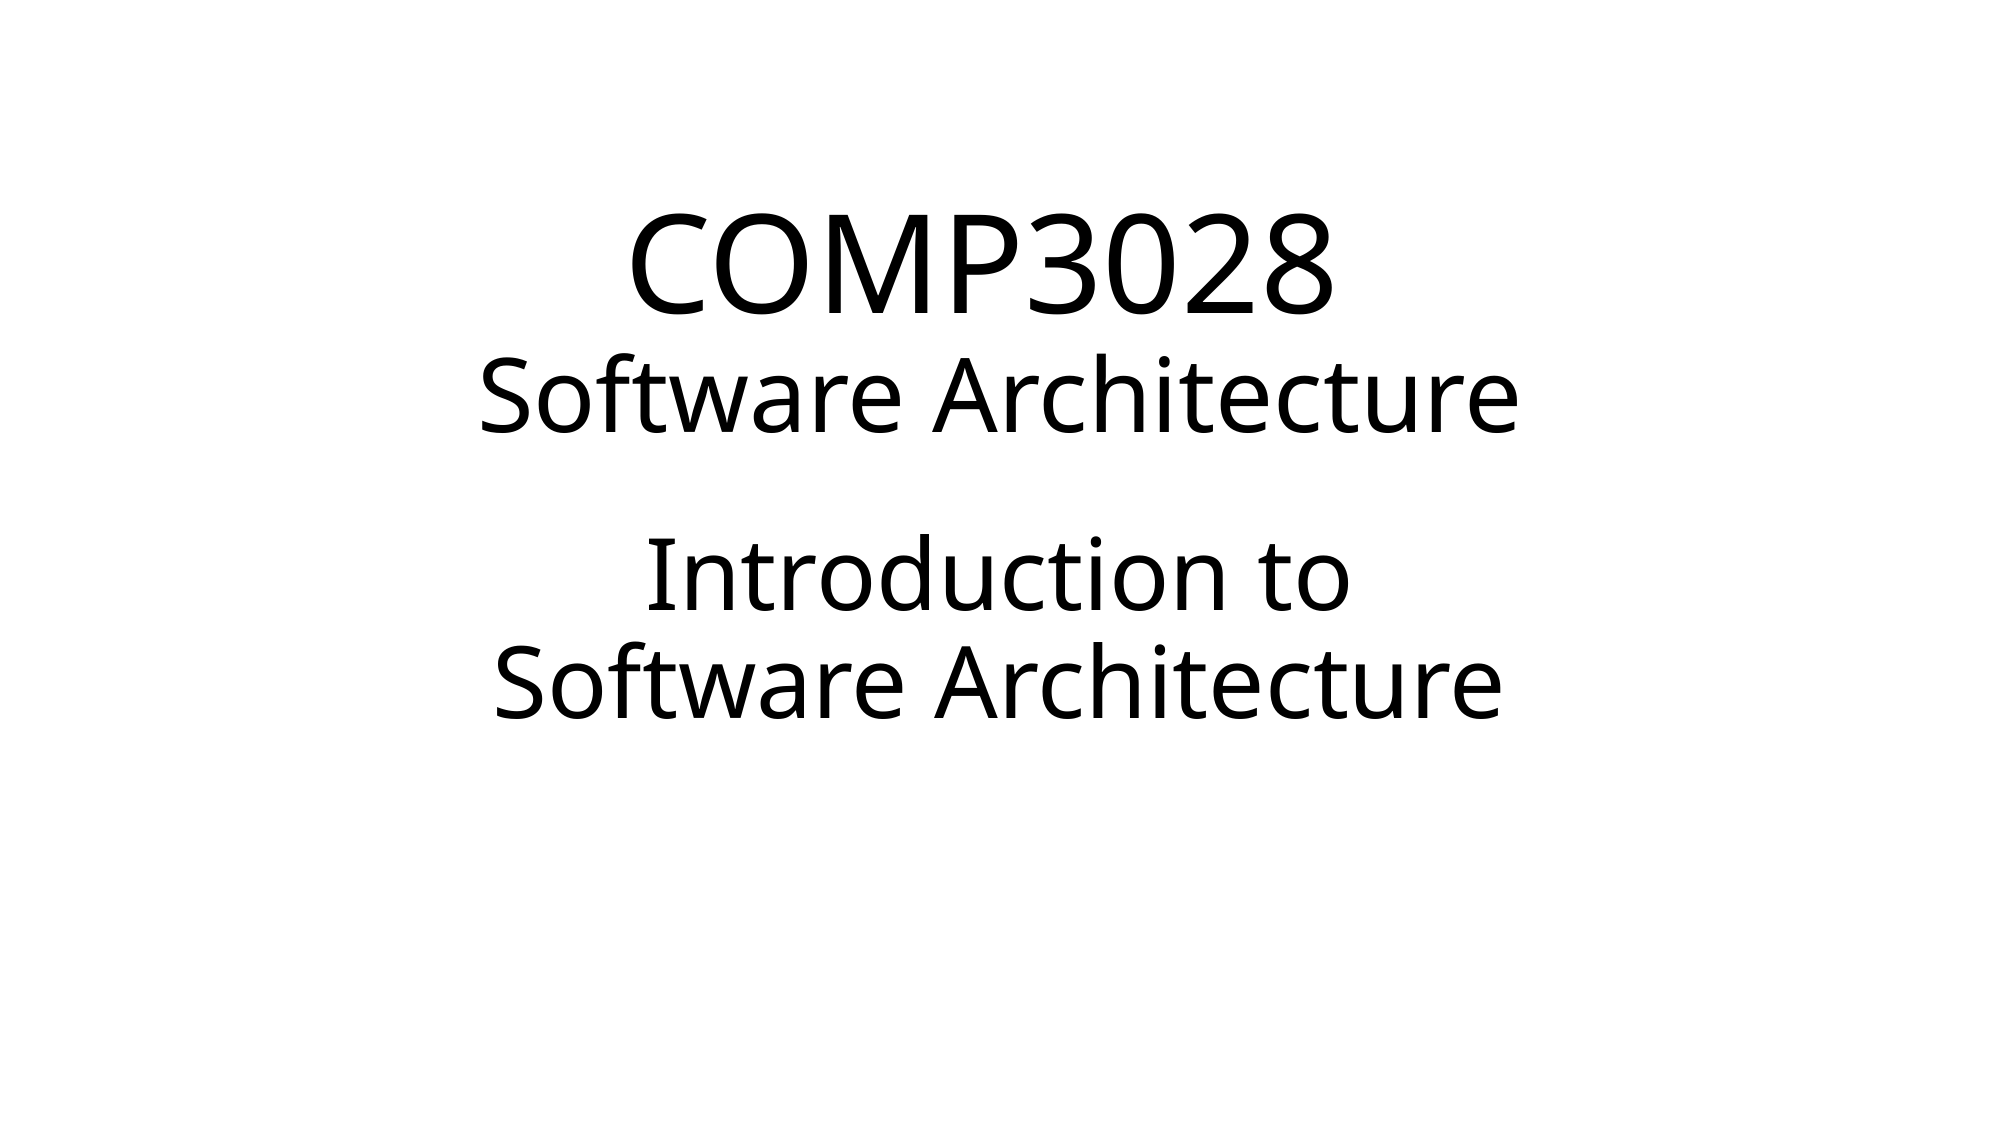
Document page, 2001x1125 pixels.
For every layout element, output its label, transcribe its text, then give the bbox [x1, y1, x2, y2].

text_box Introduction to Software Architecture [137, 495, 1863, 748]
title COMP3028 Software Architecture [249, 168, 1750, 462]
